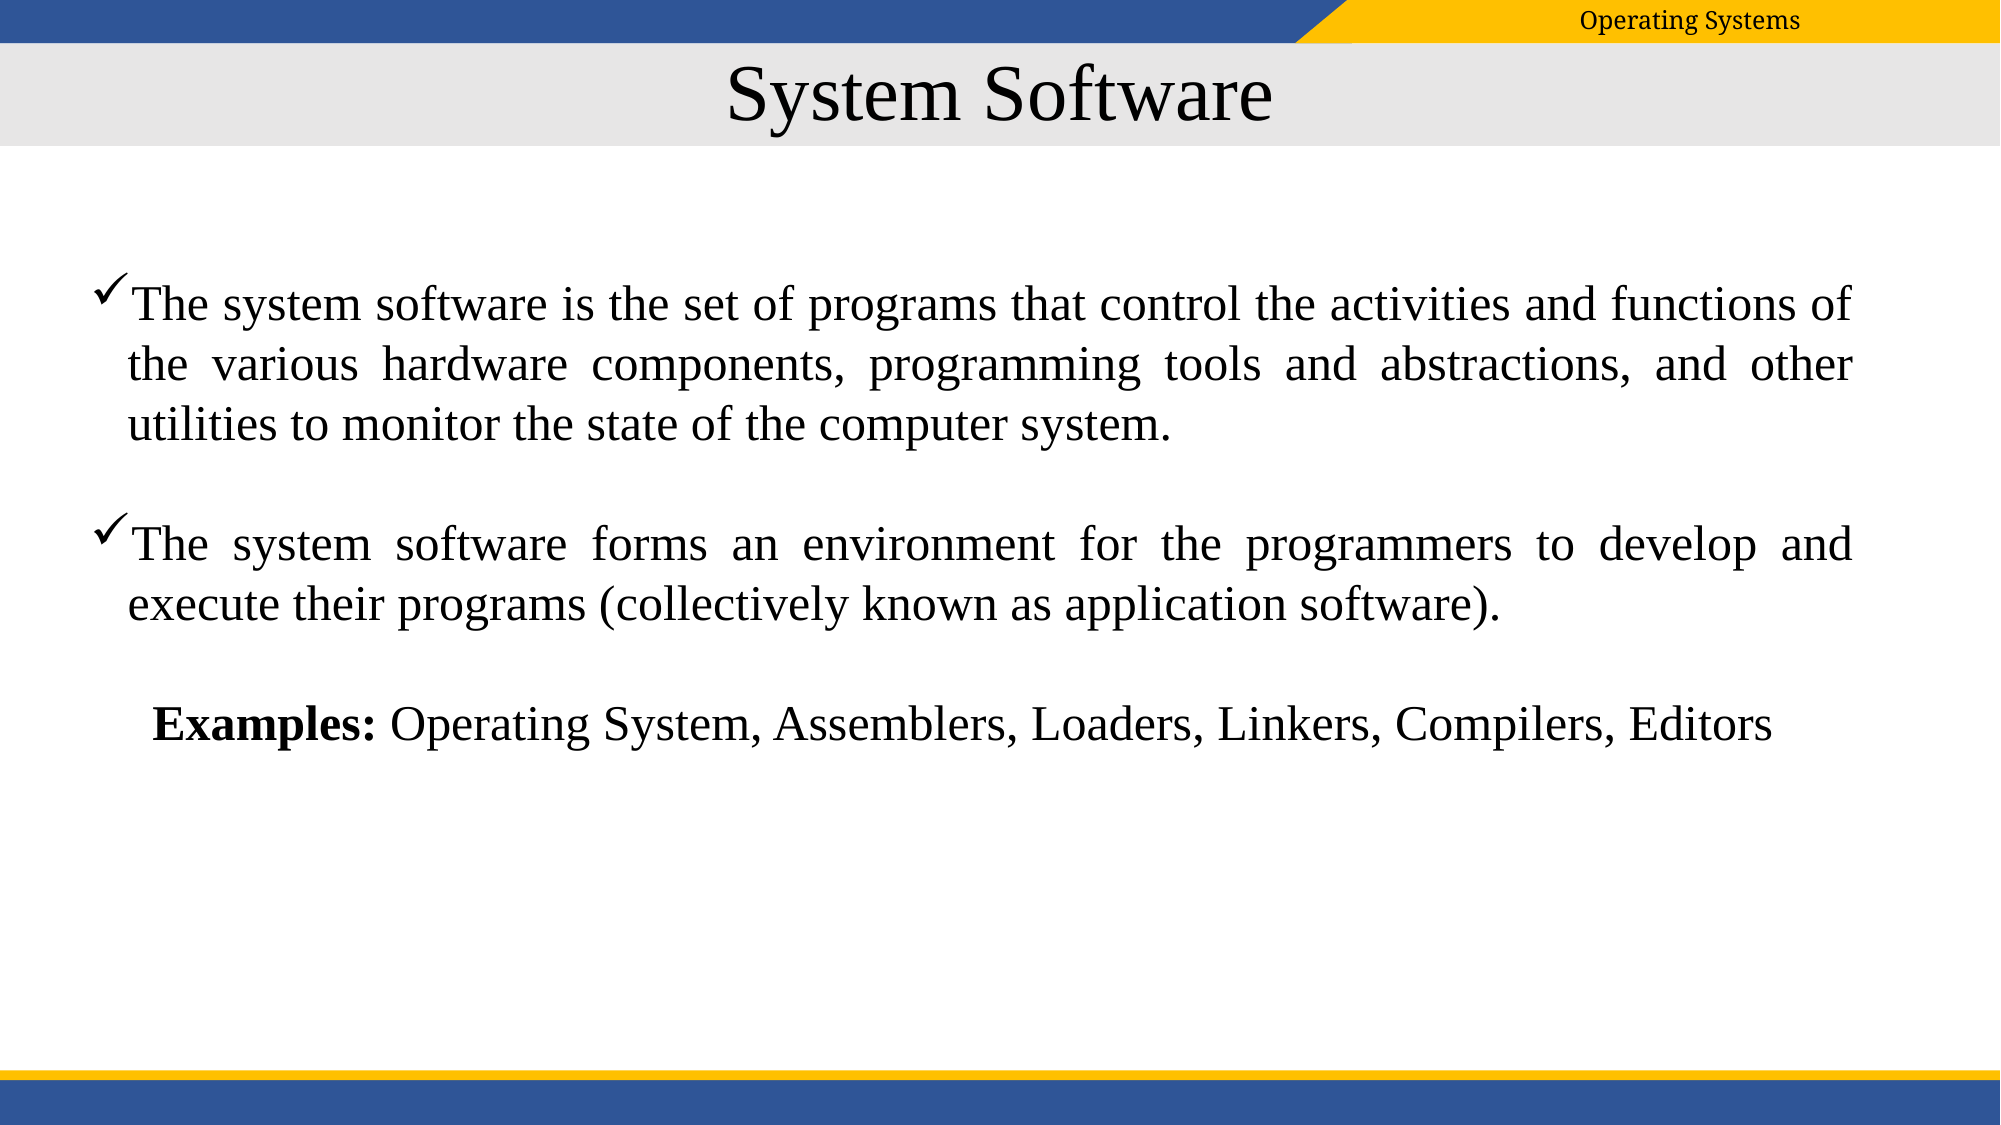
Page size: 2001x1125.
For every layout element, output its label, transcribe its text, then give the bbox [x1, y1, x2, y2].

text_box The system software is the set of programs that control the activities and functions of the various hardware components, programming tools and abstractions, and other utilities to monitor the state of the computer system. The system software forms an environment for the programmers to develop and execute their programs (collectively known as application software). Examples: Operating System, Assemblers, Loaders, Linkers, Compilers, Editors [74, 262, 1870, 845]
title System Software [0, 43, 2000, 146]
